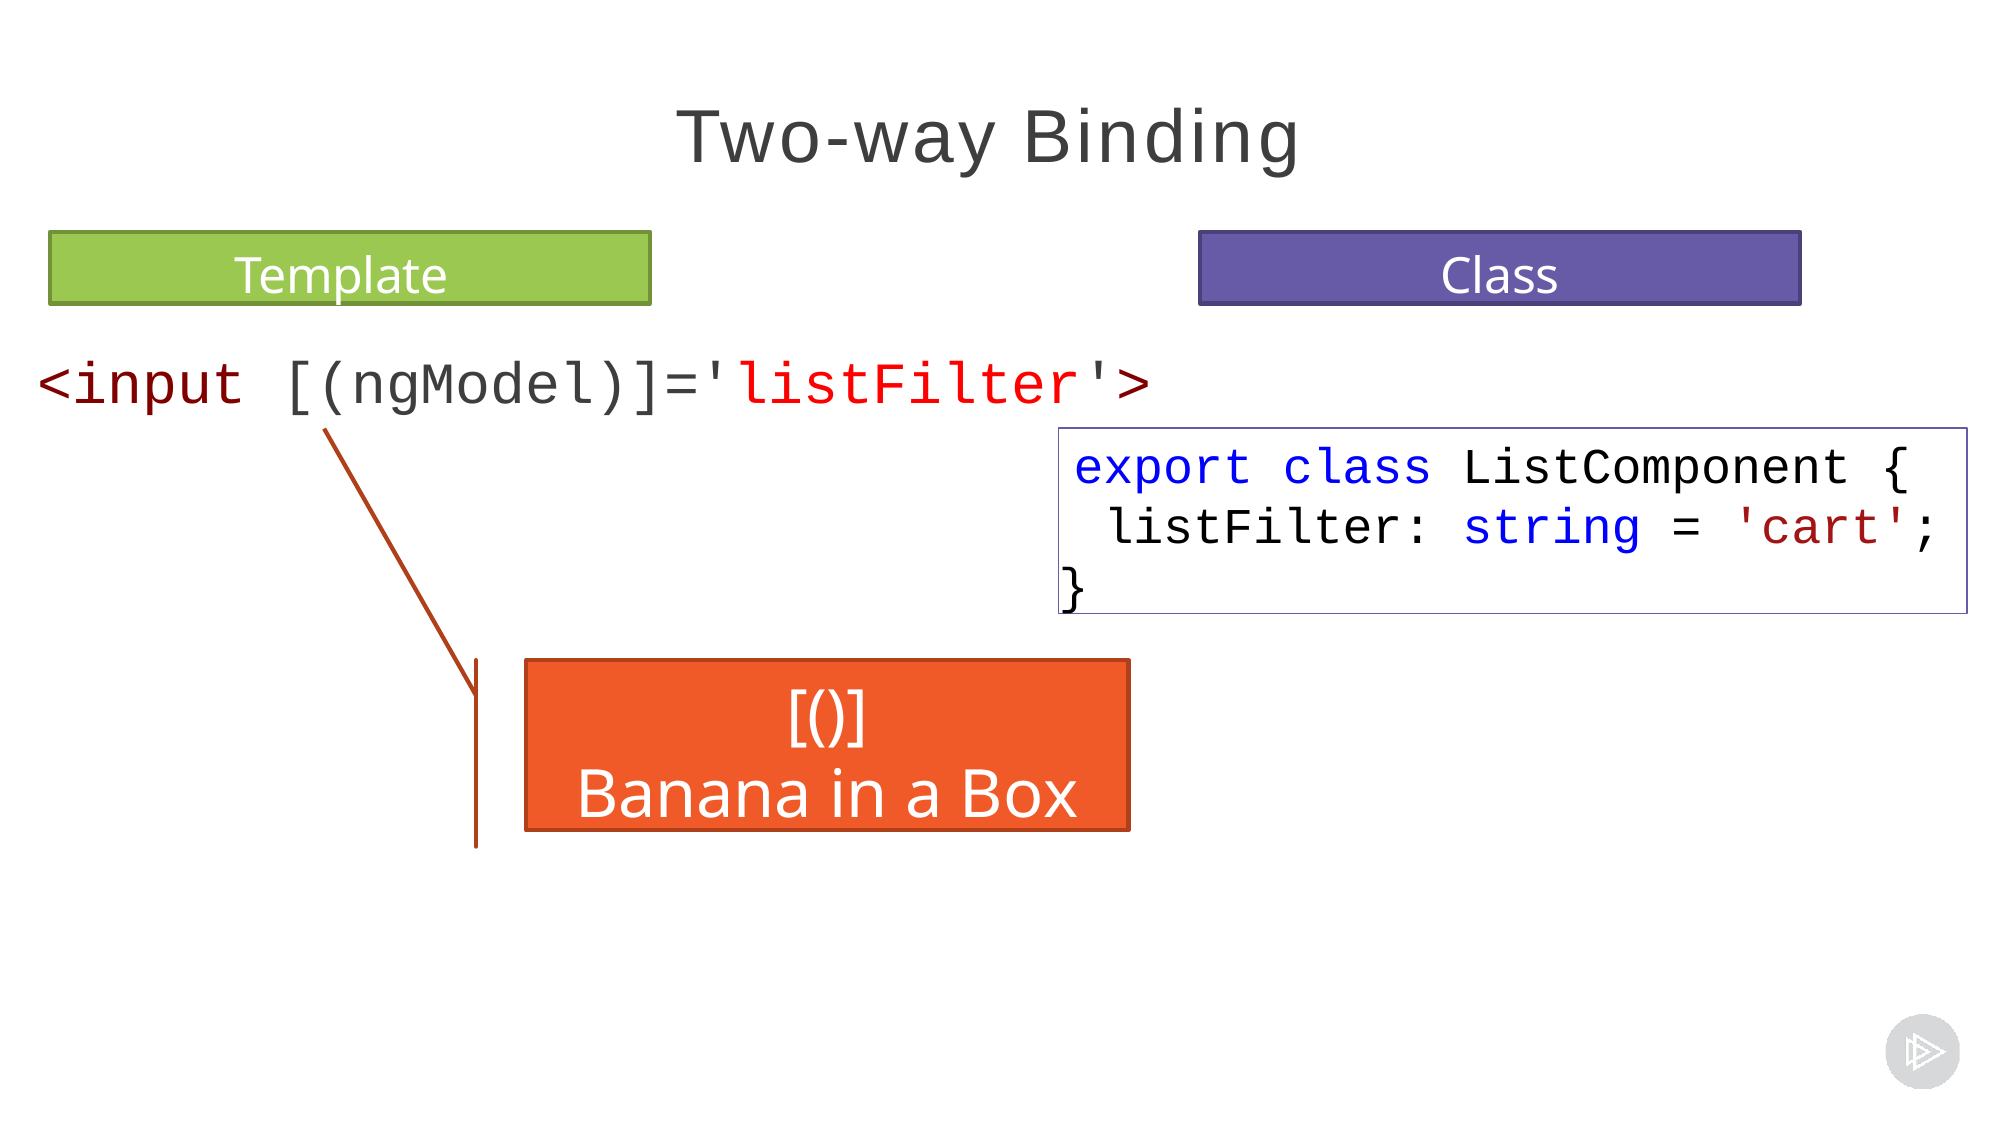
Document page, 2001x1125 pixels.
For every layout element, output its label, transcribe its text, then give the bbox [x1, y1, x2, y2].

title Two-way Binding [672, 85, 1313, 276]
text_box export class ListComponent { listFilter: string = 'cart'; } [1058, 428, 1968, 614]
text_box Class [1200, 231, 1801, 304]
text_box [()] Banana in a Box [526, 660, 1129, 831]
picture [1885, 1014, 1960, 1089]
text_box <input [(ngModel)]='listFilter'> [35, 343, 1158, 415]
text_box Template [50, 231, 651, 304]
